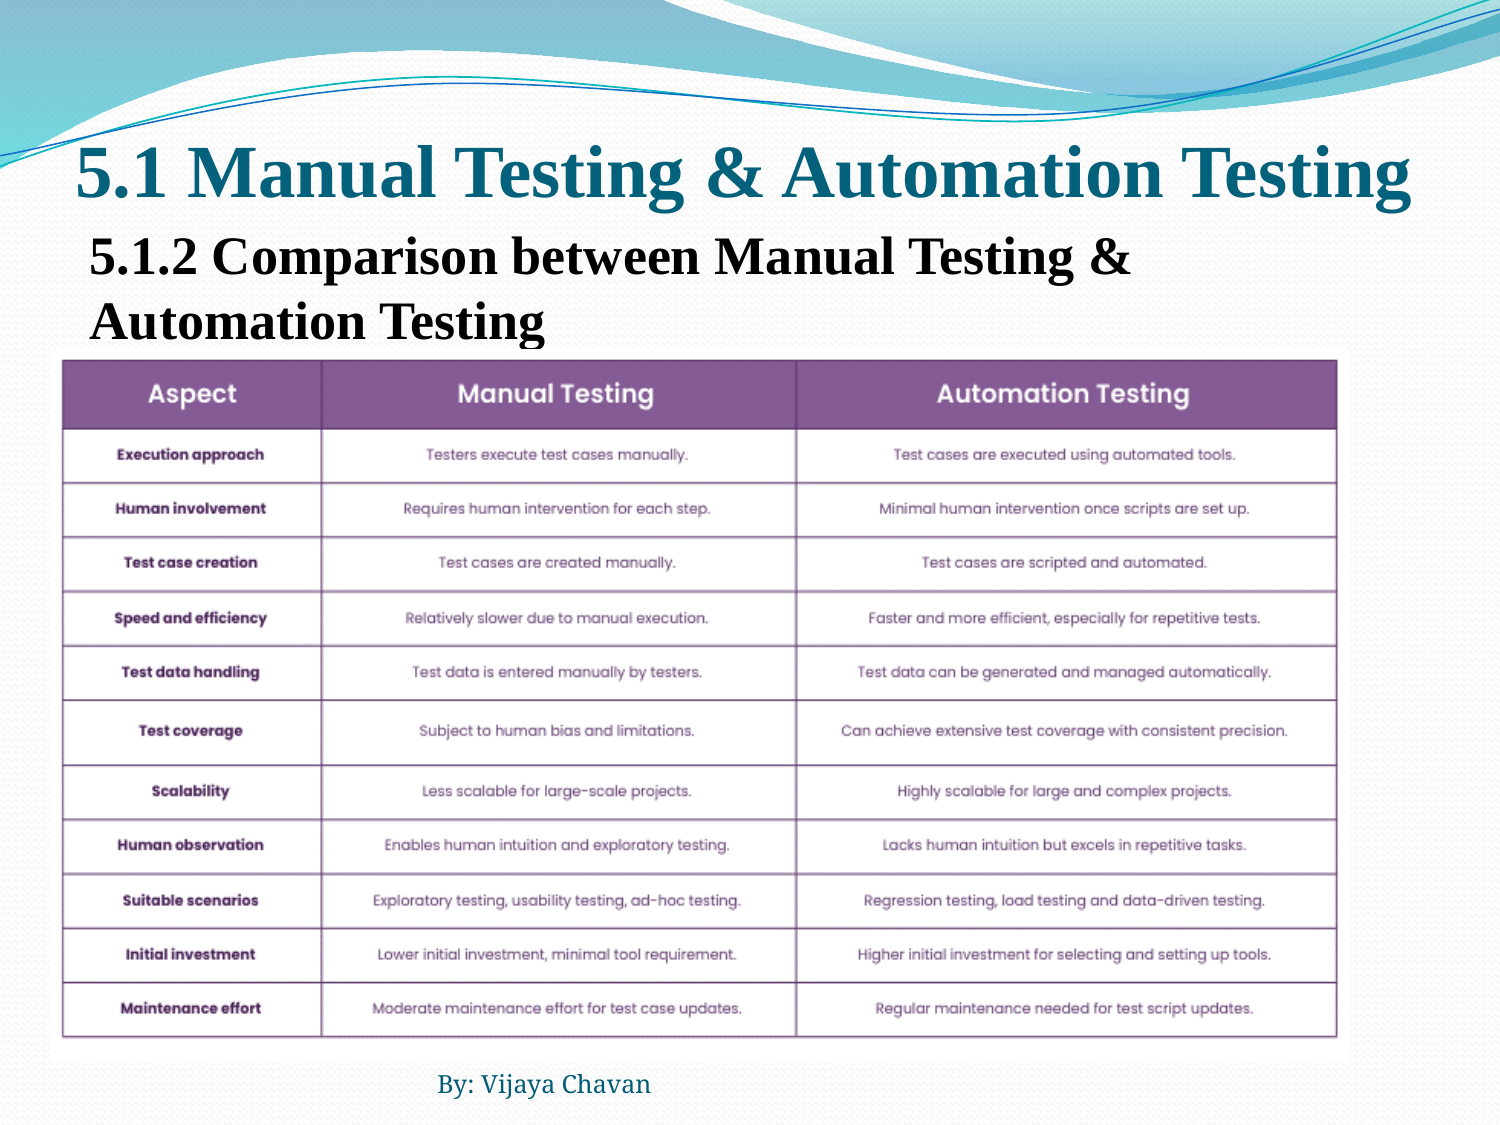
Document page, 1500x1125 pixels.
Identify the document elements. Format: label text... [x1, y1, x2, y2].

list 5.1.2 Comparison between Manual Testing & Automation Testing [75, 212, 1425, 1038]
title 5.1 Manual Testing & Automation Testing [75, 125, 1425, 212]
footer By: Vijaya Chavan [1351, 351, 1358, 1038]
picture [49, 349, 1351, 1063]
footer By: Vijaya Chavan [437, 1077, 988, 1103]
